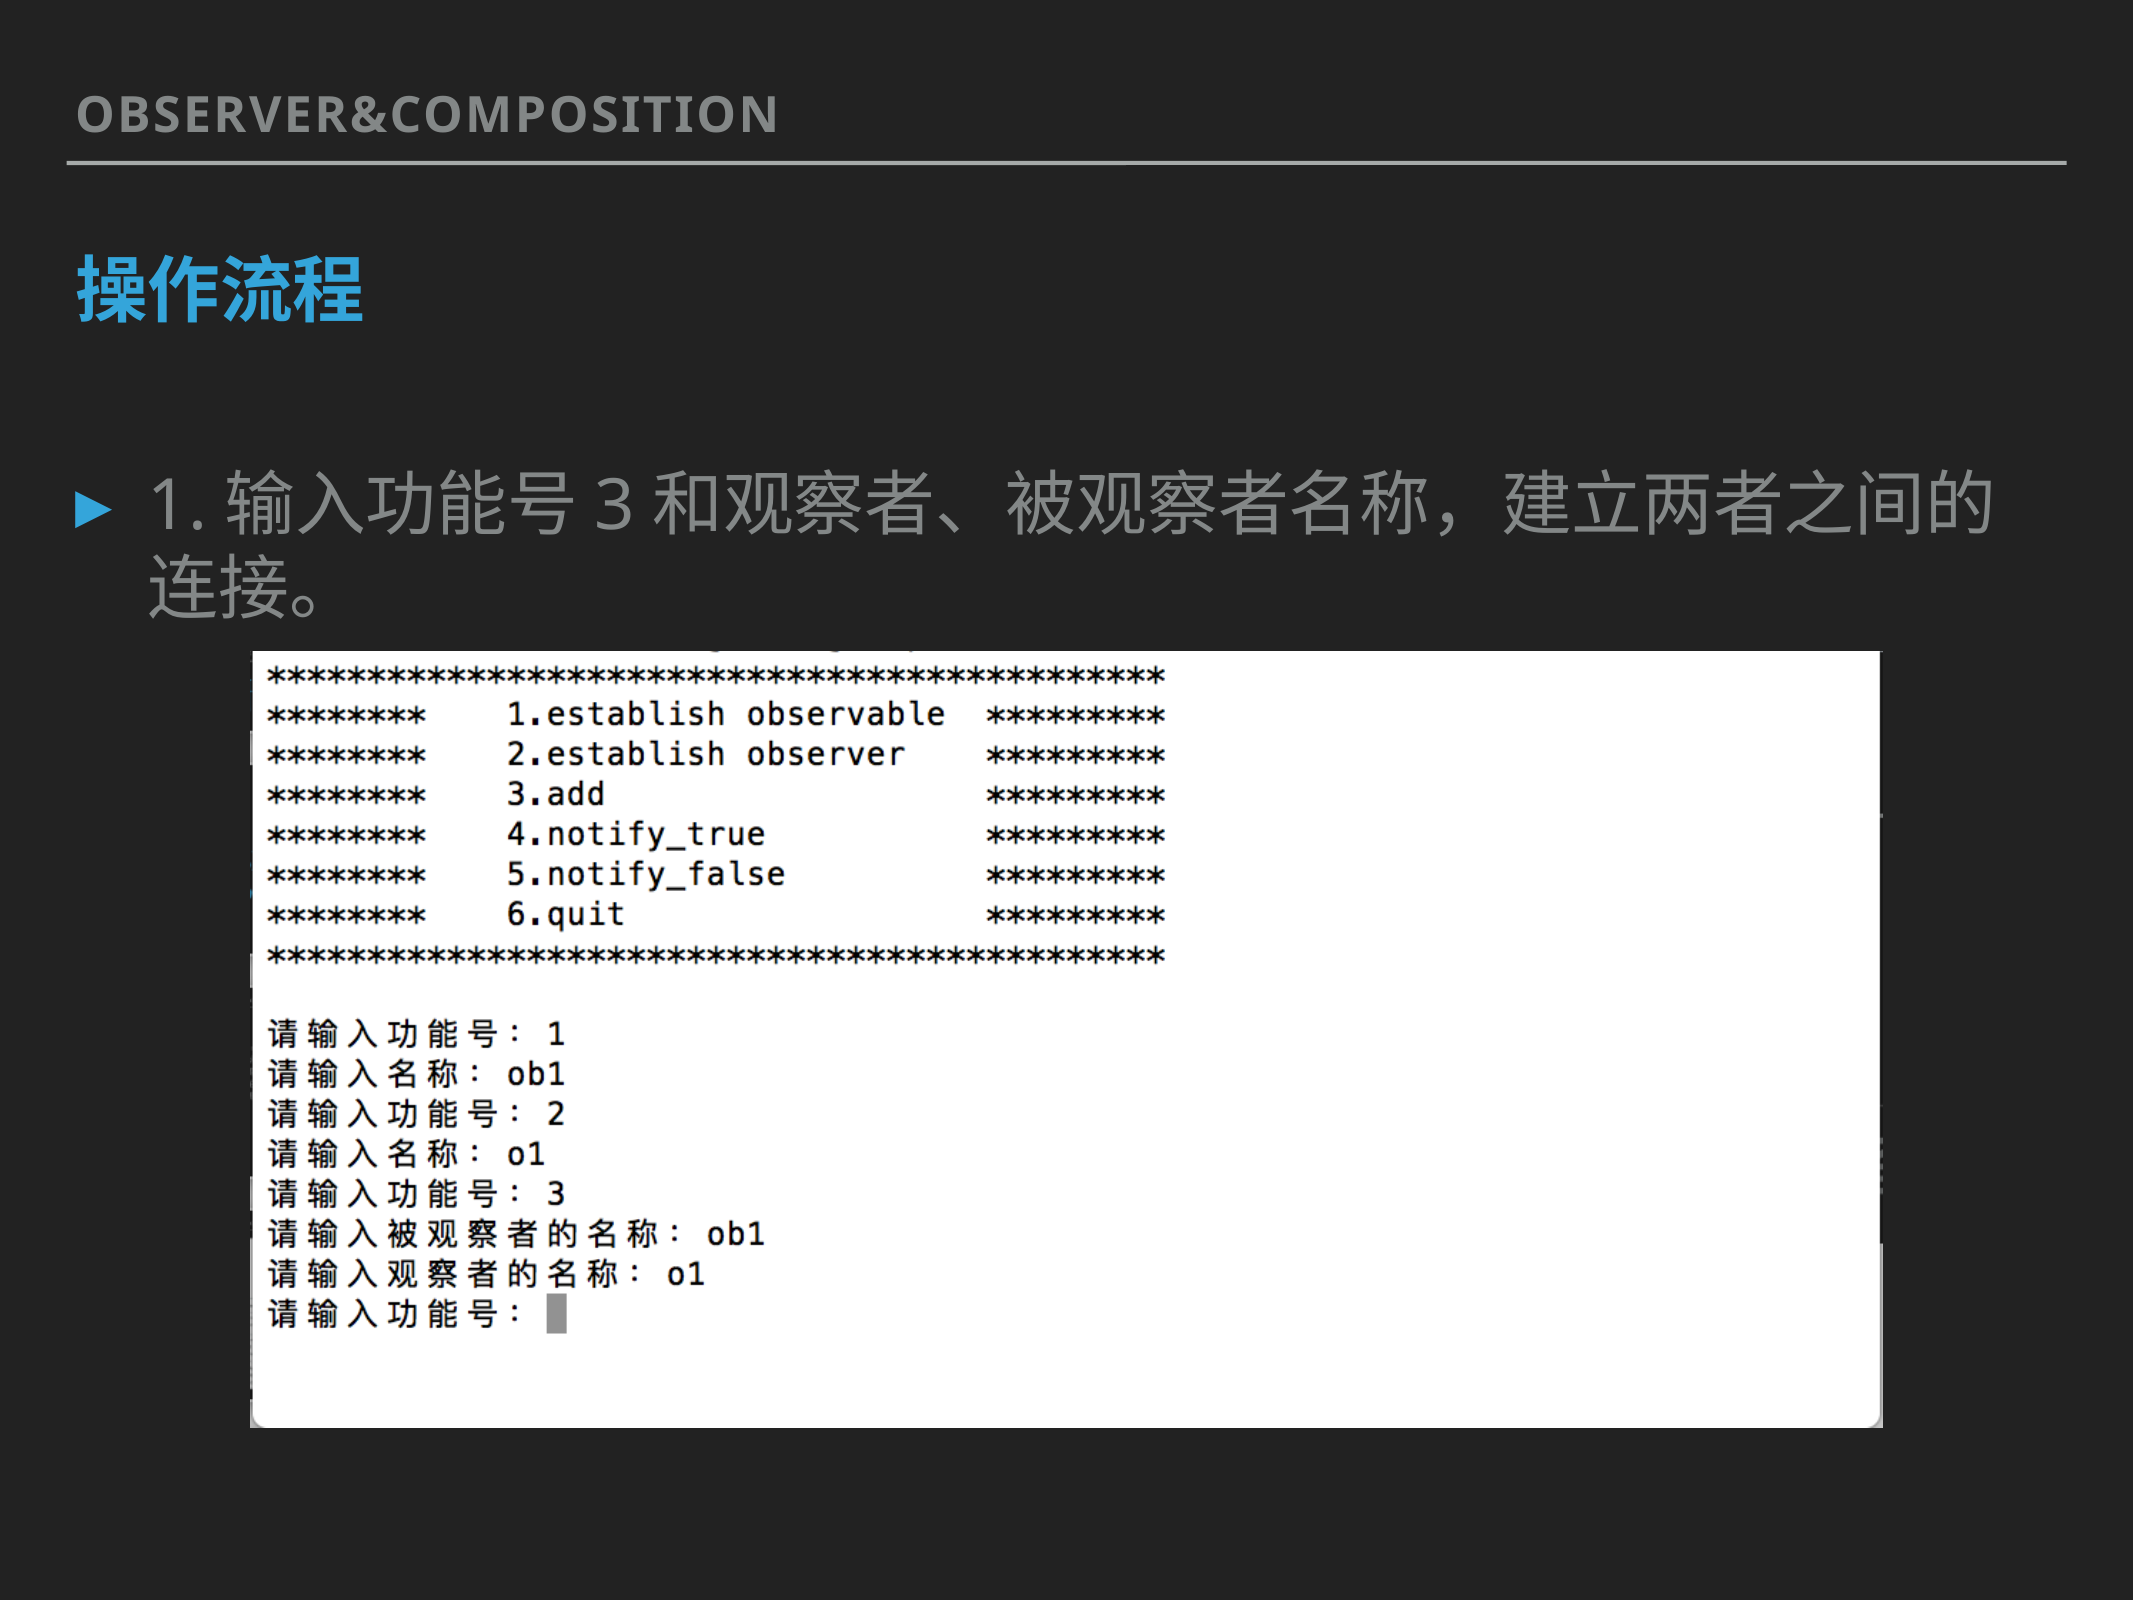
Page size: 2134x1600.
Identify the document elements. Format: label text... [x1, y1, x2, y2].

list observer&composition [66, 74, 1901, 151]
list 1.输入功能号3和观察者、被观察者名称，建立两者之间的连接。 [66, 449, 2068, 1453]
picture [250, 651, 1883, 1428]
title 操作流程 [66, 251, 2068, 372]
